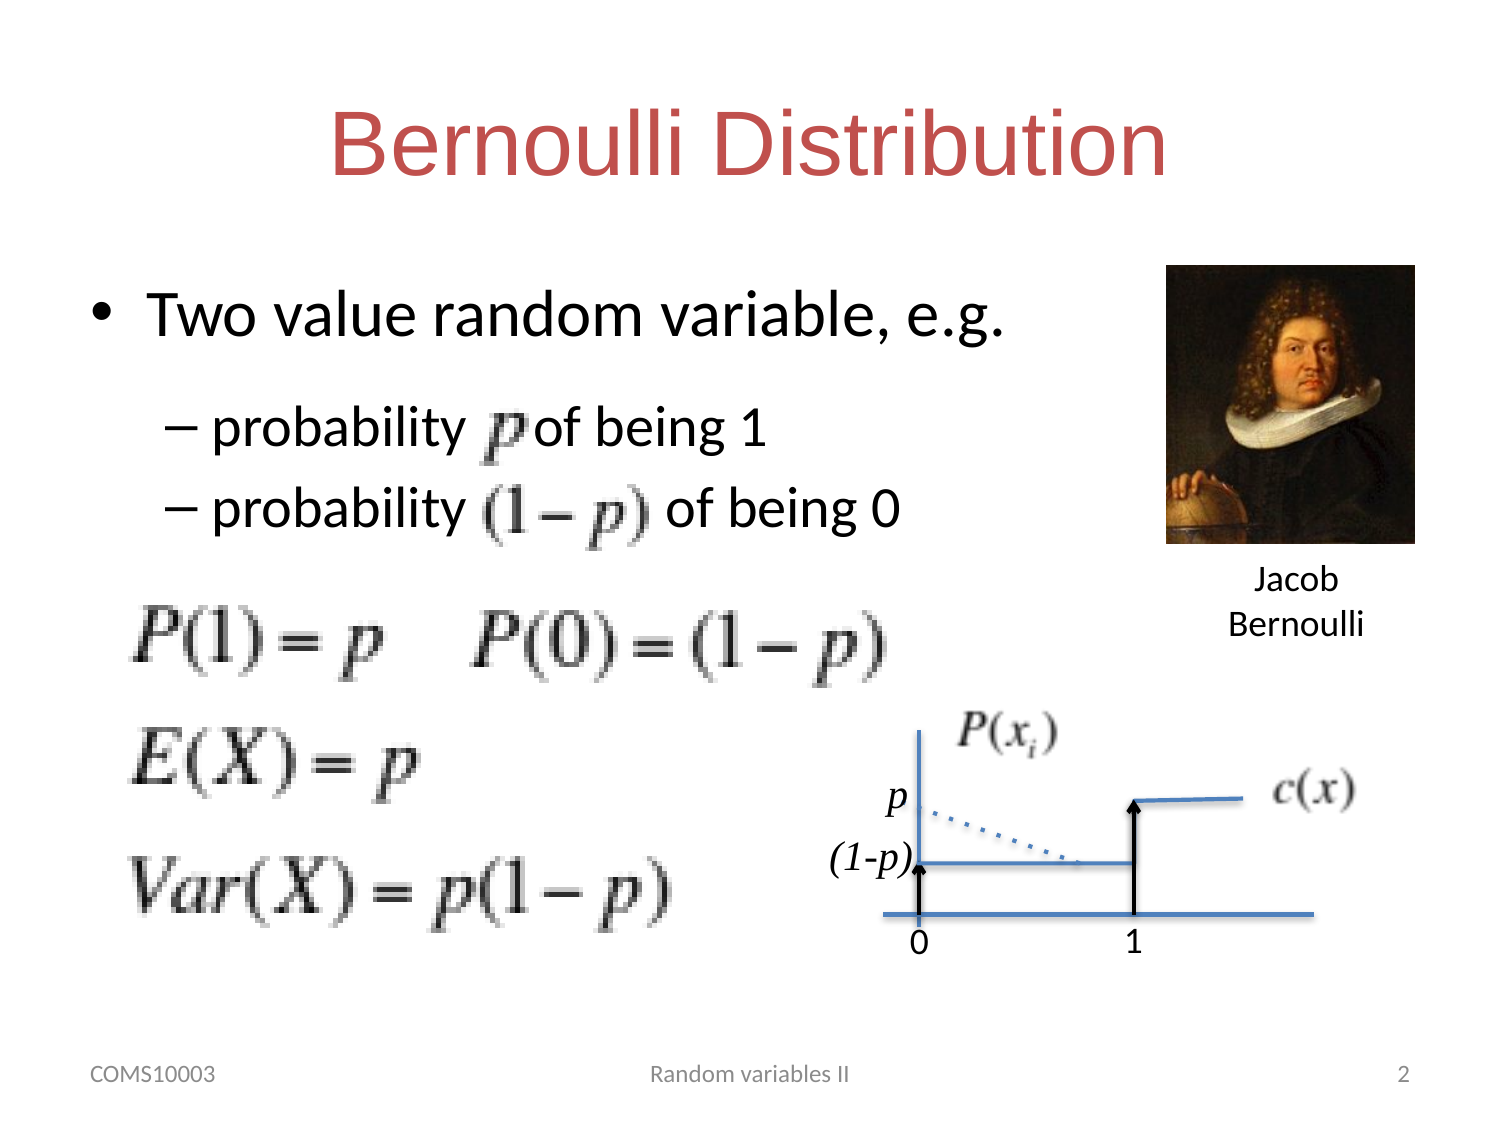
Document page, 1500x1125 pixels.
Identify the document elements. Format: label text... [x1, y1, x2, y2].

list Two value random variable, e.g. probability of being 1 probability of being 0 [75, 262, 1425, 1005]
title Bernoulli Distribution [75, 45, 1425, 233]
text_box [117, 712, 422, 811]
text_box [117, 841, 673, 940]
slide_number COMS10003 [75, 1042, 425, 1103]
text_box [1165, 265, 1415, 653]
slide_number 2 [1074, 1042, 1425, 1103]
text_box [808, 700, 1361, 971]
footer Random variables II [512, 1042, 988, 1103]
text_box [474, 471, 658, 557]
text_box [469, 399, 535, 473]
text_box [117, 590, 893, 695]
